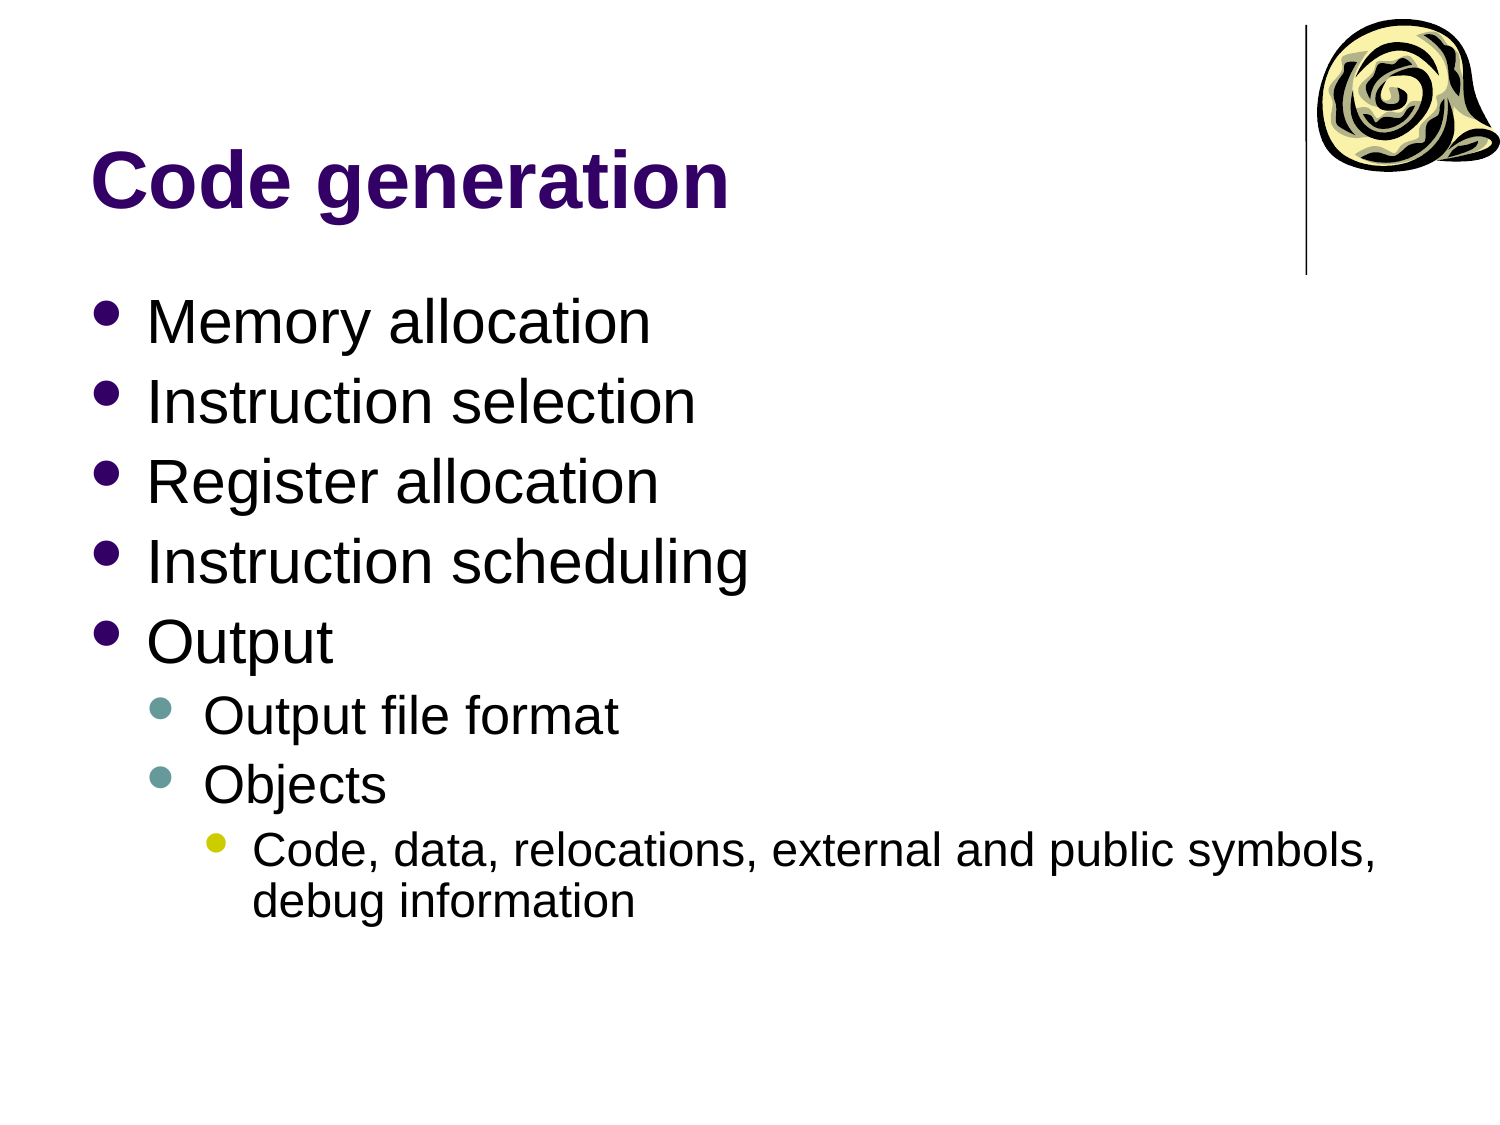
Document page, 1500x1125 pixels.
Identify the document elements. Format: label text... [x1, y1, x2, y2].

list Memory allocation Instruction selection Register allocation Instruction scheduling Output Output file format Objects Code, data, relocations, external and public symbols, debug information [74, 281, 1426, 1006]
title Code generation [74, 19, 1313, 233]
